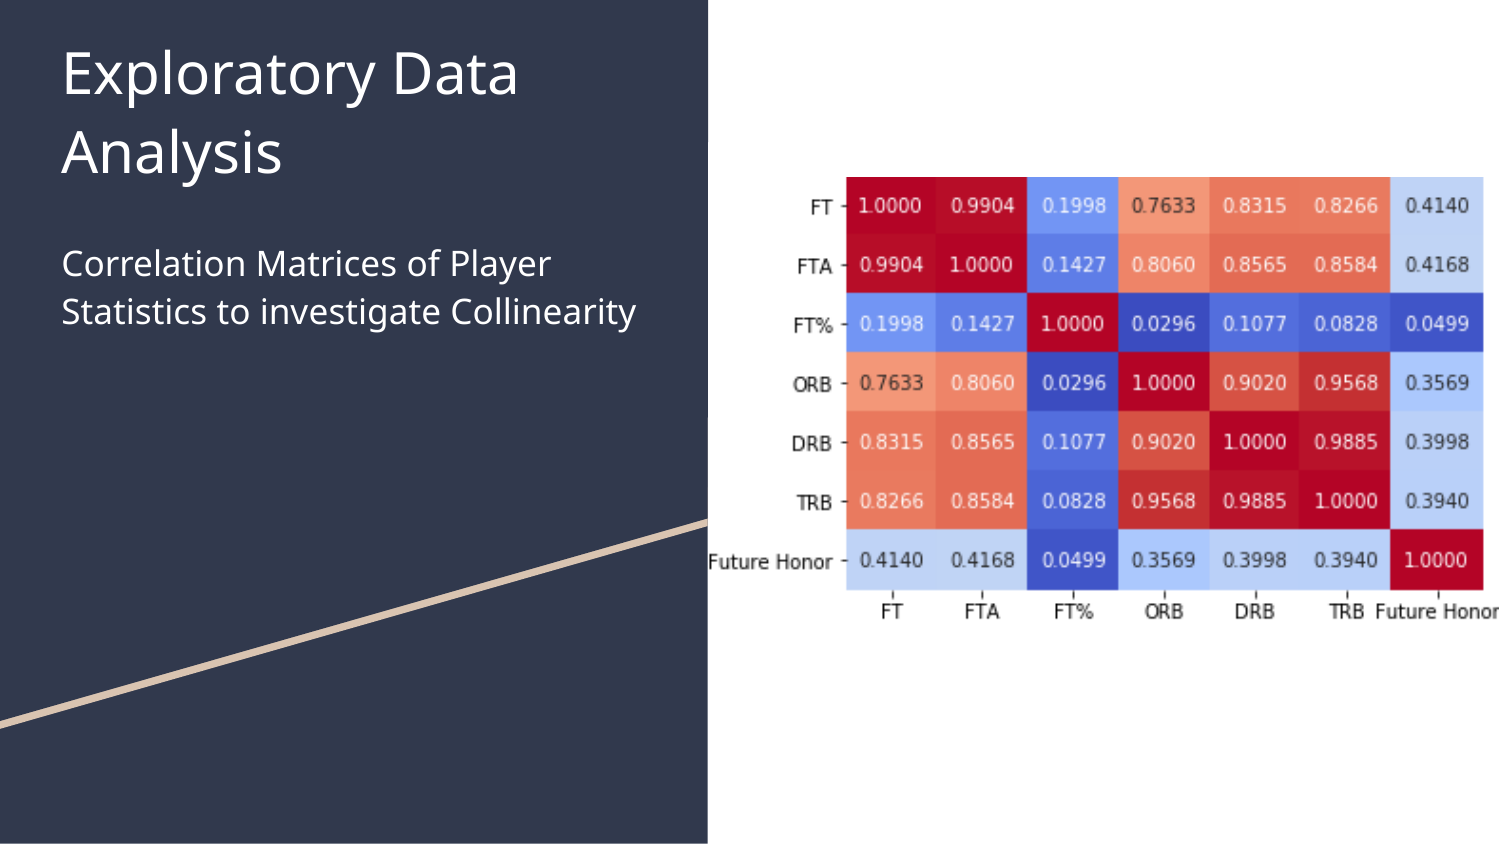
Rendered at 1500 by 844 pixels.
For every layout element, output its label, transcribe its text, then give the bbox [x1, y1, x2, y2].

title Exploratory Data Analysis Correlation Matrices of Player Statistics to investigate Collinearity [46, 16, 655, 784]
picture [708, 177, 1500, 623]
